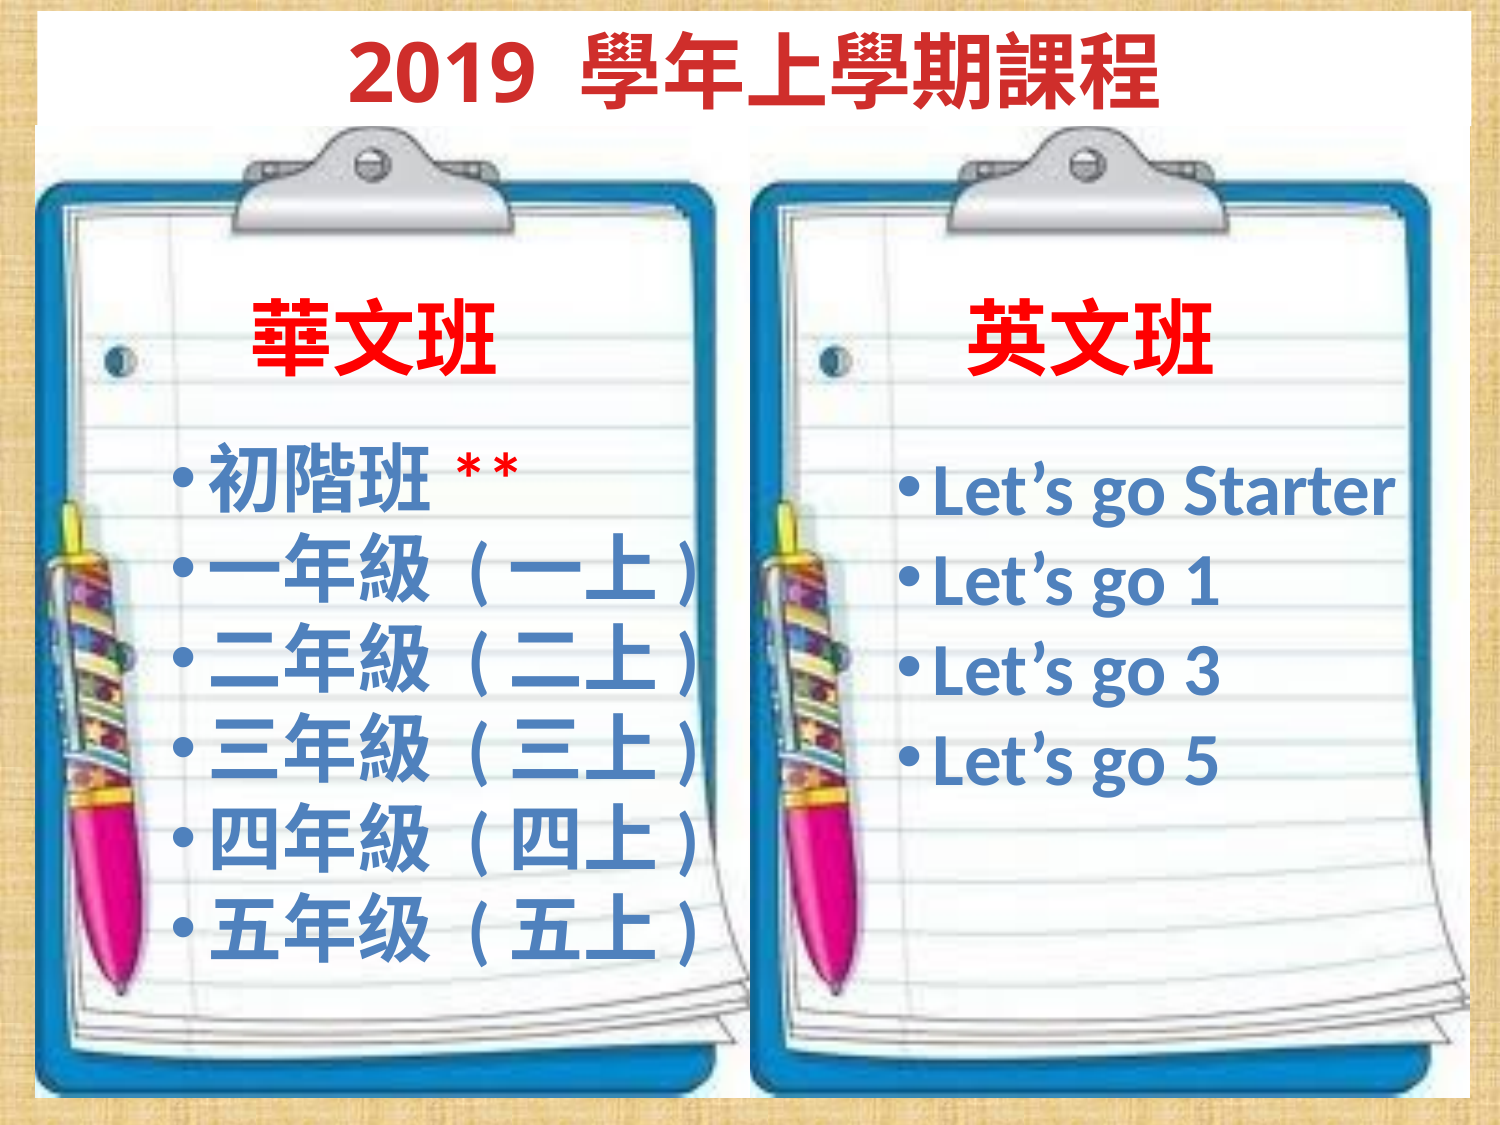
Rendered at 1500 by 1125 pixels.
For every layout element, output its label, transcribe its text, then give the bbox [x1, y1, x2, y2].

text_box 2019 學年上學期課程 [37, 11, 1472, 126]
picture [0, 0, 1500, 1125]
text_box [34, 125, 1470, 1099]
